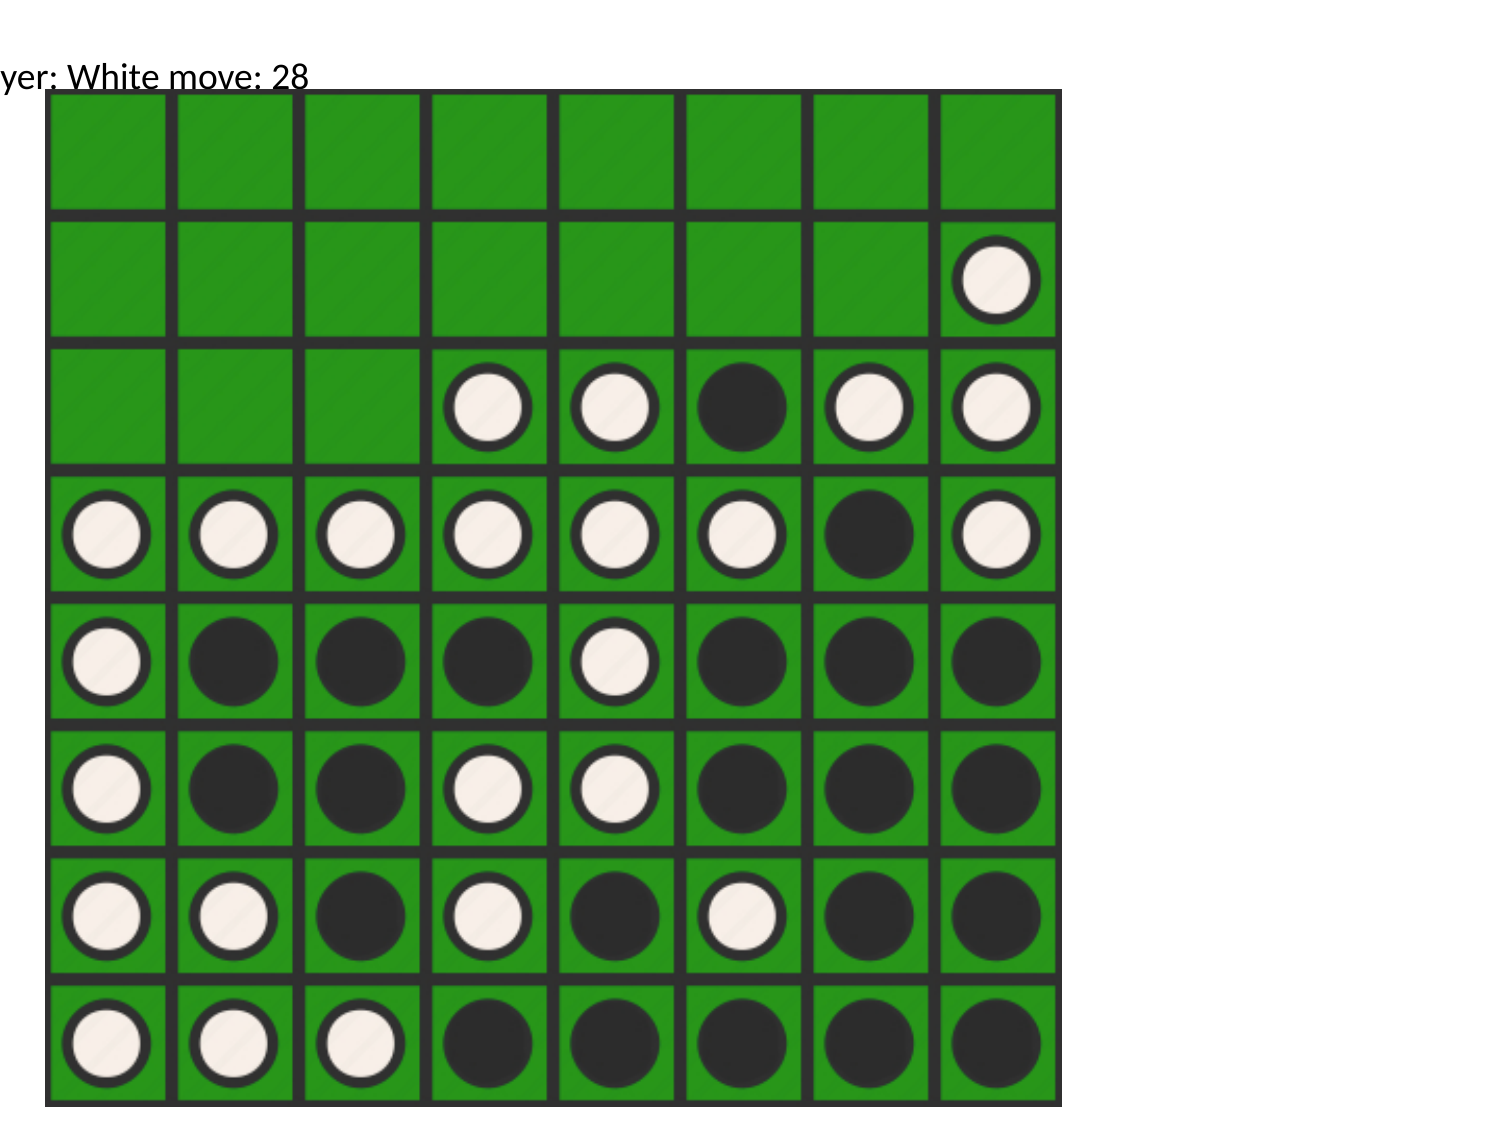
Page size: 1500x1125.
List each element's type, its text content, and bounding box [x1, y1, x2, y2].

picture [44, 89, 1062, 1107]
text_box turn: 42 player: White move: 28 [0, 44, 325, 105]
